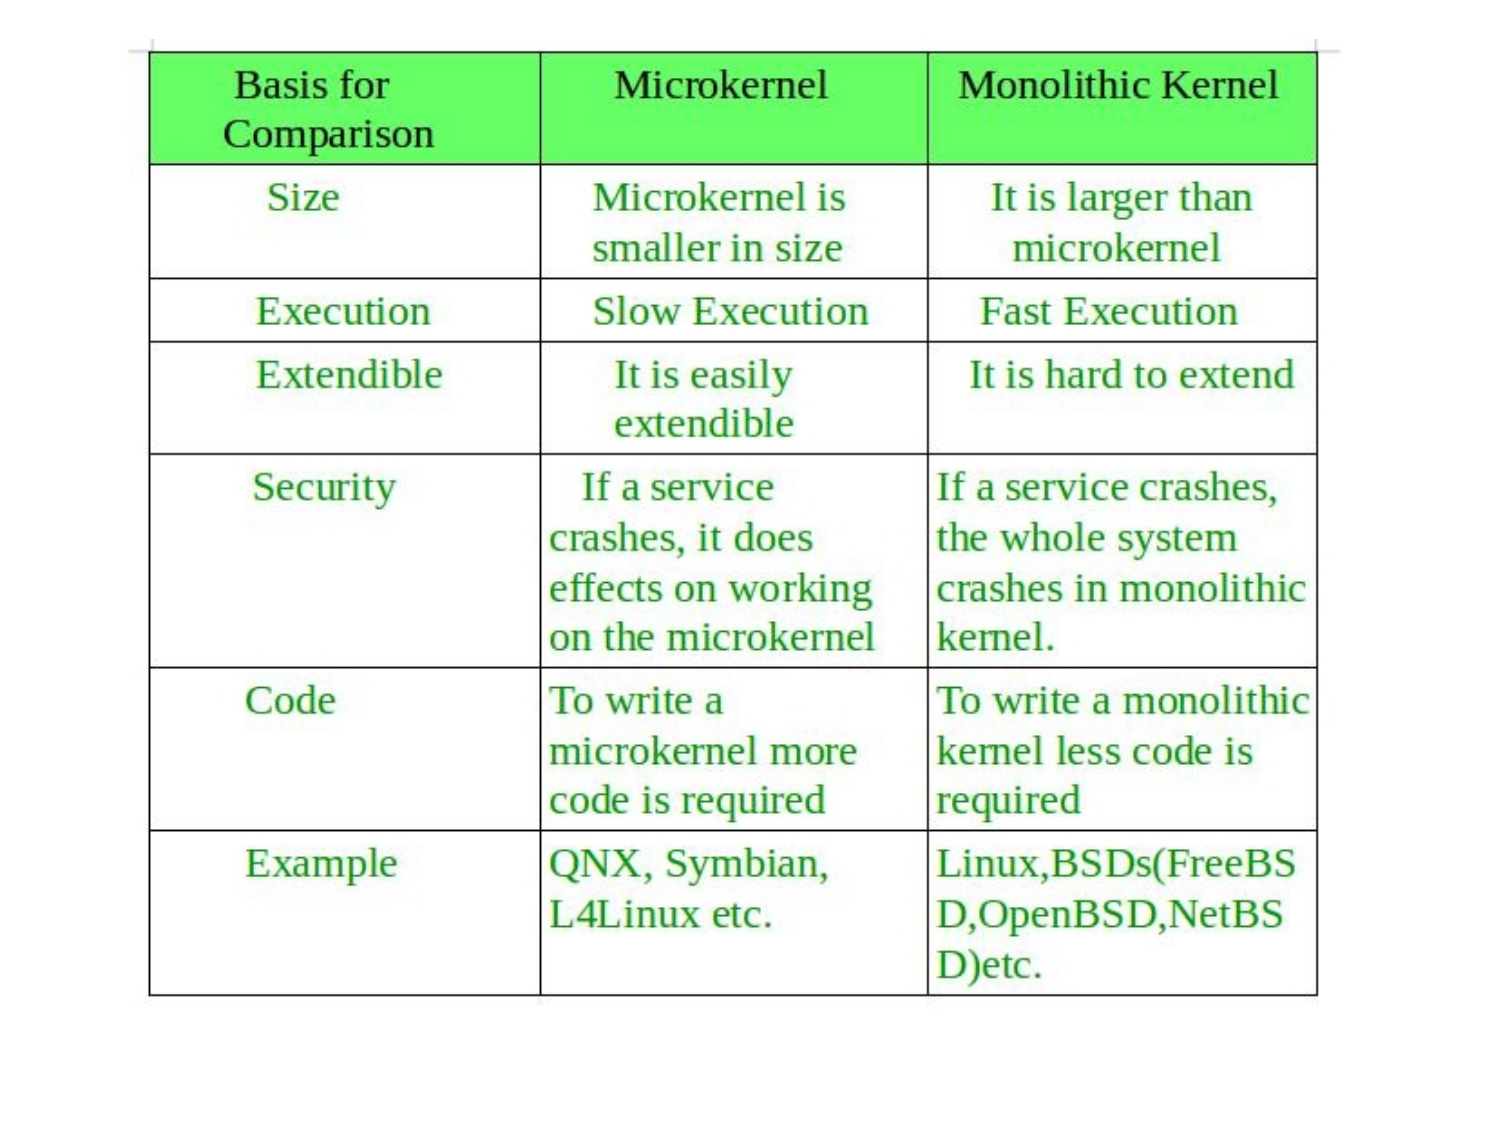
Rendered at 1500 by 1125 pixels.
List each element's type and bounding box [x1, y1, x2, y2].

list [120, 39, 1342, 1011]
